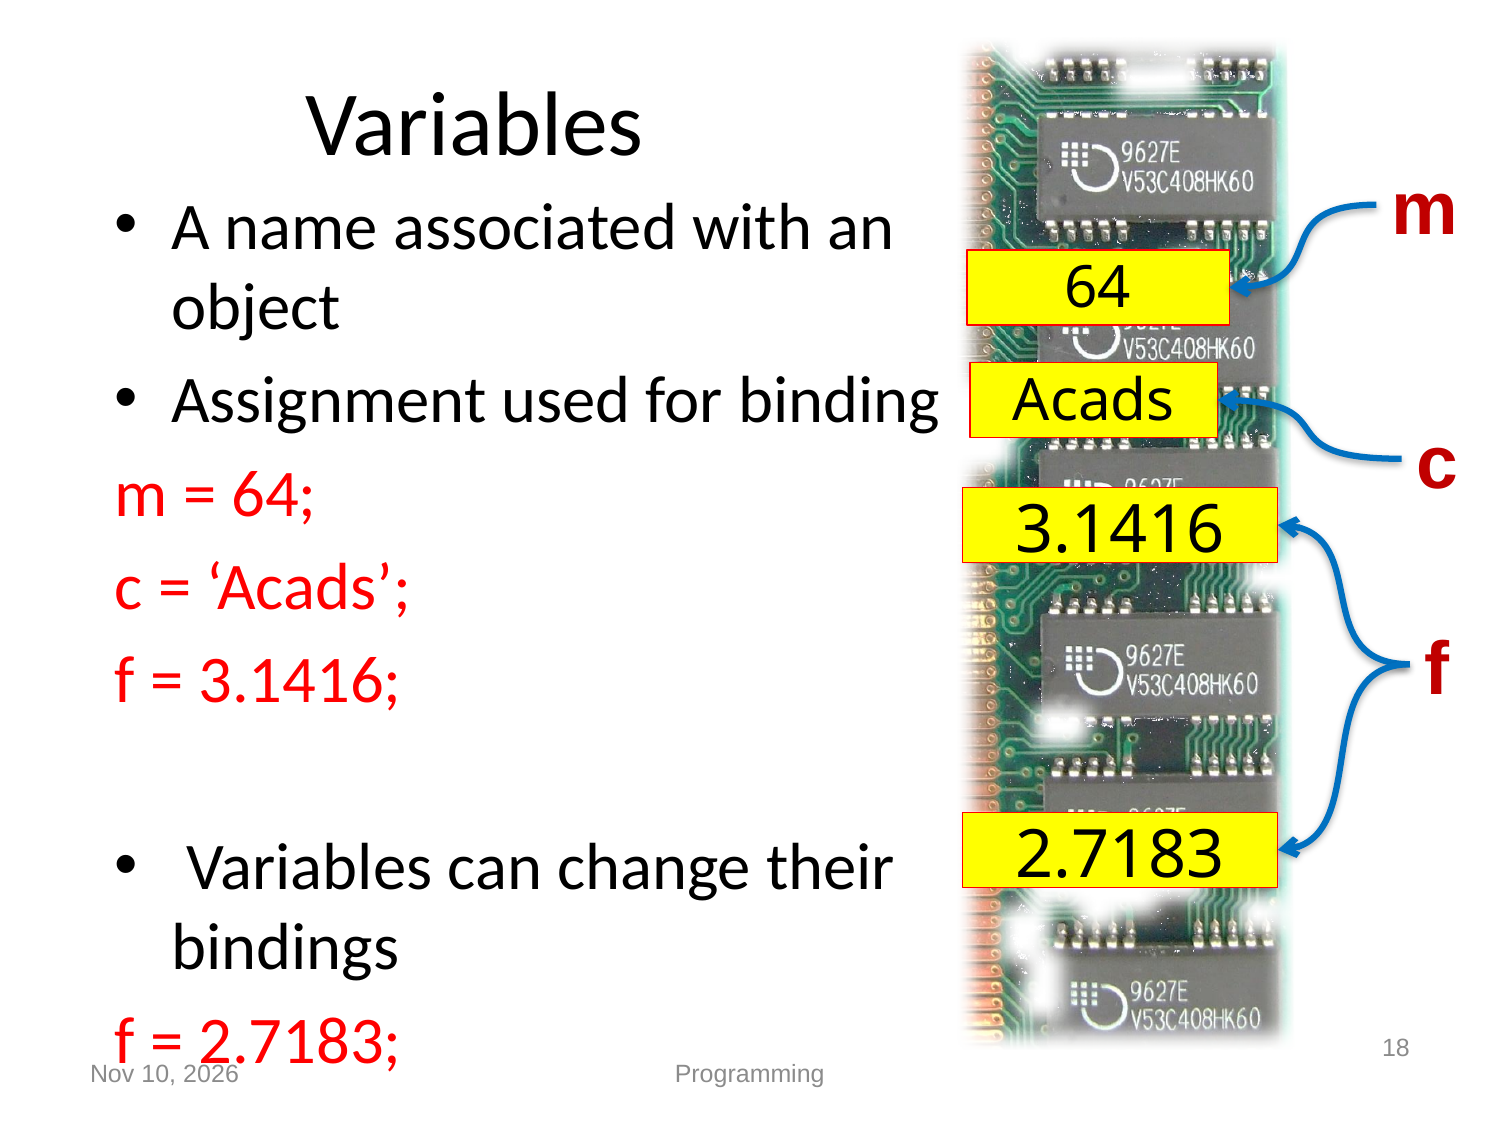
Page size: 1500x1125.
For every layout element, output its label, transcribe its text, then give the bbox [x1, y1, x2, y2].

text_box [1277, 664, 1410, 851]
text_box 64 [966, 249, 1230, 325]
footer Programming [512, 1042, 988, 1103]
slide_number 18 [1074, 1016, 1425, 1077]
slide_number Sep-19 [75, 1042, 425, 1103]
text_box NO [982, 62, 1272, 203]
list A name associated with an object Assignment used for binding m = 64; c = ‘Acads’; f = 3.1416; Variables can change their bindings f = 2.7183; [99, 174, 1013, 1100]
text_box 2.7183 [962, 812, 1278, 888]
picture [1013, 888, 1267, 1022]
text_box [1217, 399, 1402, 460]
picture [987, 67, 1268, 249]
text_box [1277, 524, 1410, 664]
text_box Acads [970, 362, 1218, 373]
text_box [1229, 205, 1377, 288]
title Variables [99, 50, 850, 174]
picture [619, 288, 1500, 812]
text_box m [1376, 152, 1473, 258]
